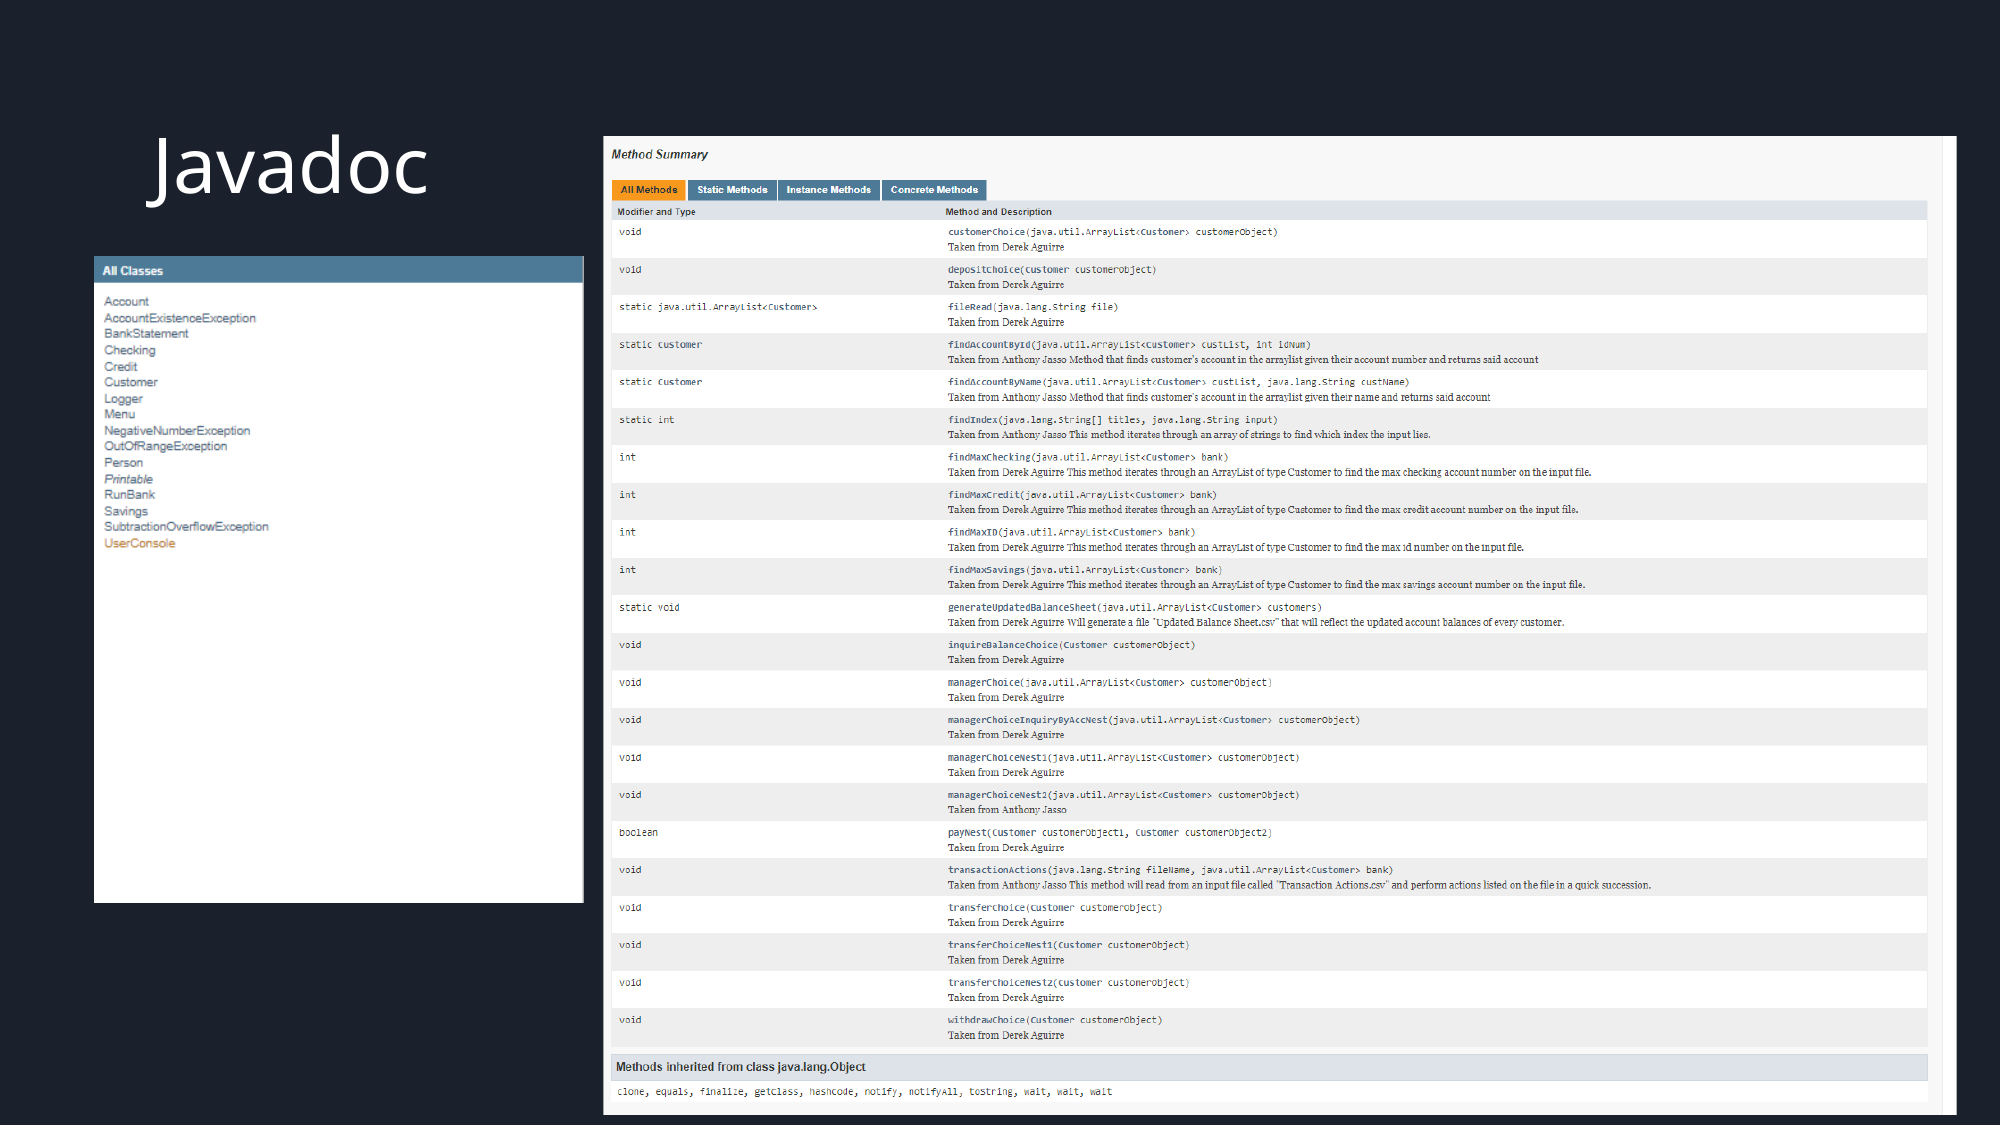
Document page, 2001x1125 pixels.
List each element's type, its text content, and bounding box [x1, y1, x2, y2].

picture [93, 255, 584, 903]
title Javadoc [137, 59, 1863, 278]
picture [603, 136, 1957, 1115]
